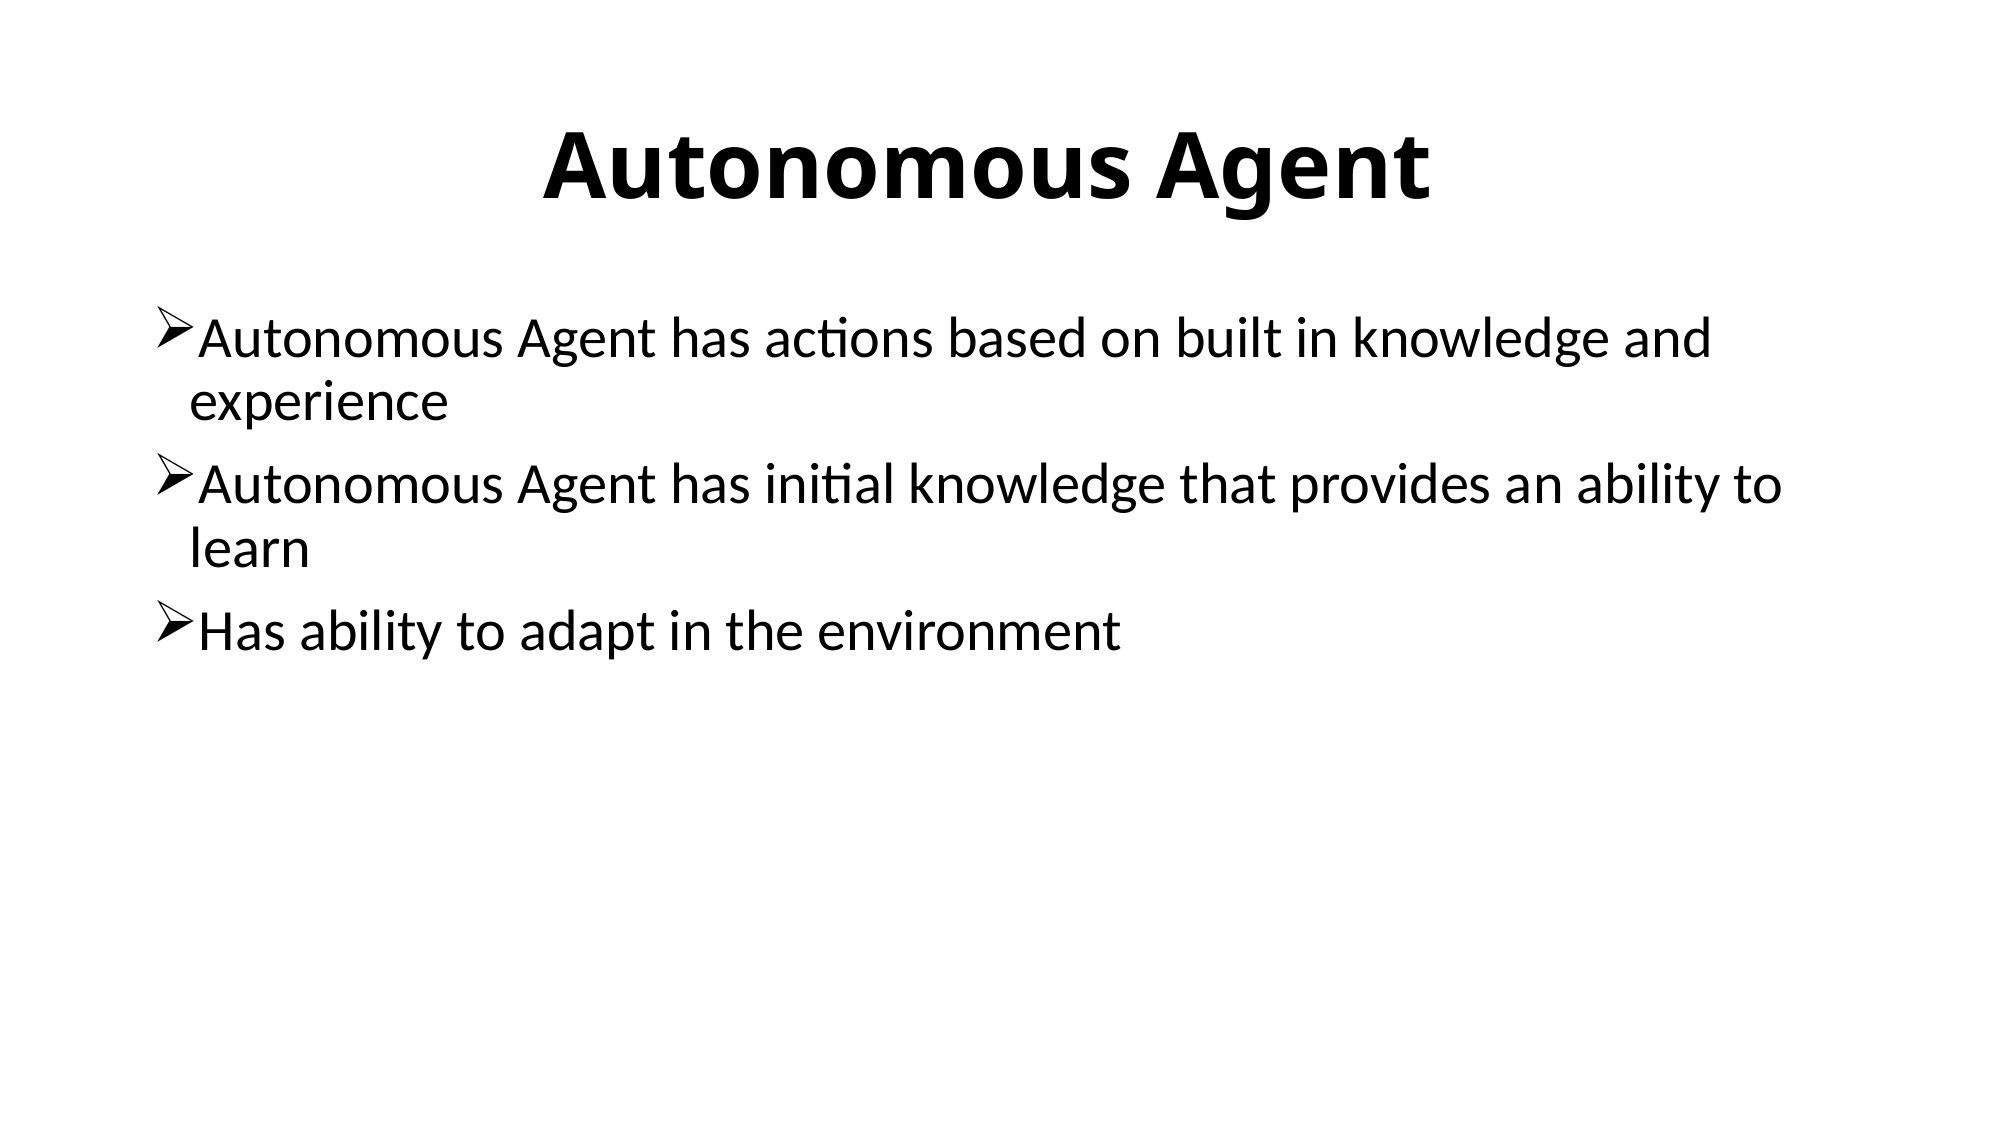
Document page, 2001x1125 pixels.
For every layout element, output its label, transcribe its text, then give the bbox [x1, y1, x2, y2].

list Autonomous Agent has actions based on built in knowledge and experience Autonomous Agent has initial knowledge that provides an ability to learn Has ability to adapt in the environment [137, 299, 1863, 700]
title Autonomous Agent [137, 59, 1863, 278]
